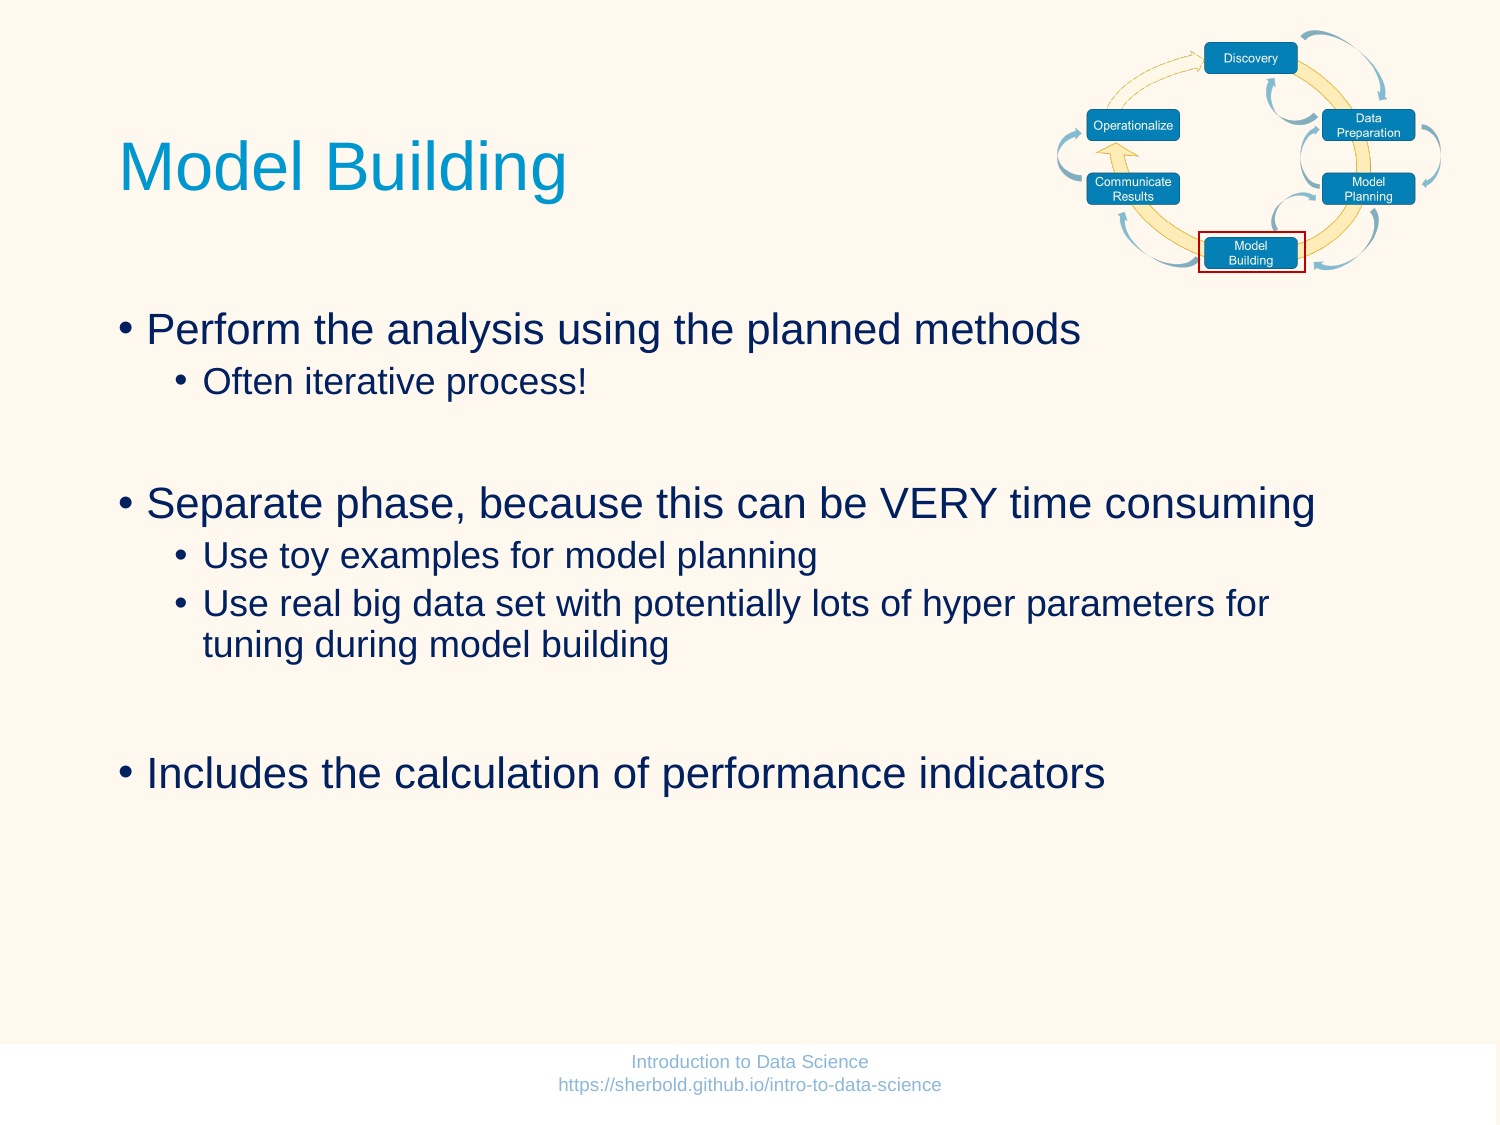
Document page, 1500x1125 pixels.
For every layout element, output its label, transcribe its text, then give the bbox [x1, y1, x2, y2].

list Perform the analysis using the planned methods Often iterative process! Separate phase, because this can be VERY time consuming Use toy examples for model planning Use real big data set with potentially lots of hyper parameters for tuning during model building Includes the calculation of performance indicators [103, 299, 1397, 1014]
title Model Building [103, 59, 1053, 278]
picture [1057, 30, 1441, 275]
footer Introduction to Data Science https://sherbold.github.io/intro-to-data-science [496, 1042, 1004, 1103]
